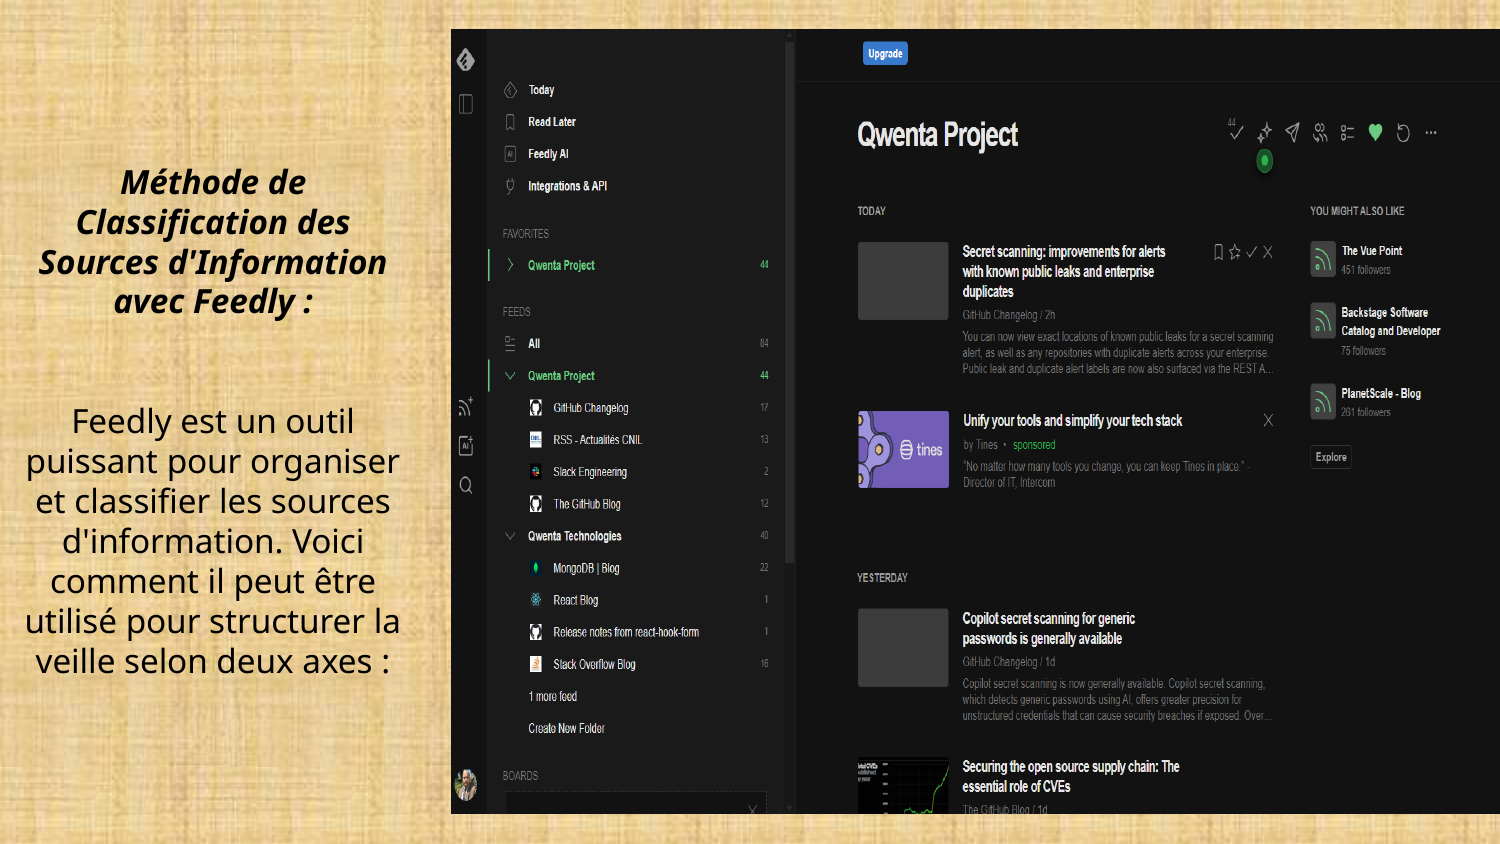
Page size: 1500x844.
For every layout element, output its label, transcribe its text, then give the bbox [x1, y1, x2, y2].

title 6.Veille Technologique [64, 12, 1463, 107]
text_box Méthode de Classification des Sources d'Information avec Feedly : Feedly est un outil puissant pour organiser et classifier les sources d'information. Voici comment il peut être utilisé pour structurer la veille selon deux axes : [0, 153, 427, 688]
picture [0, 0, 1500, 844]
